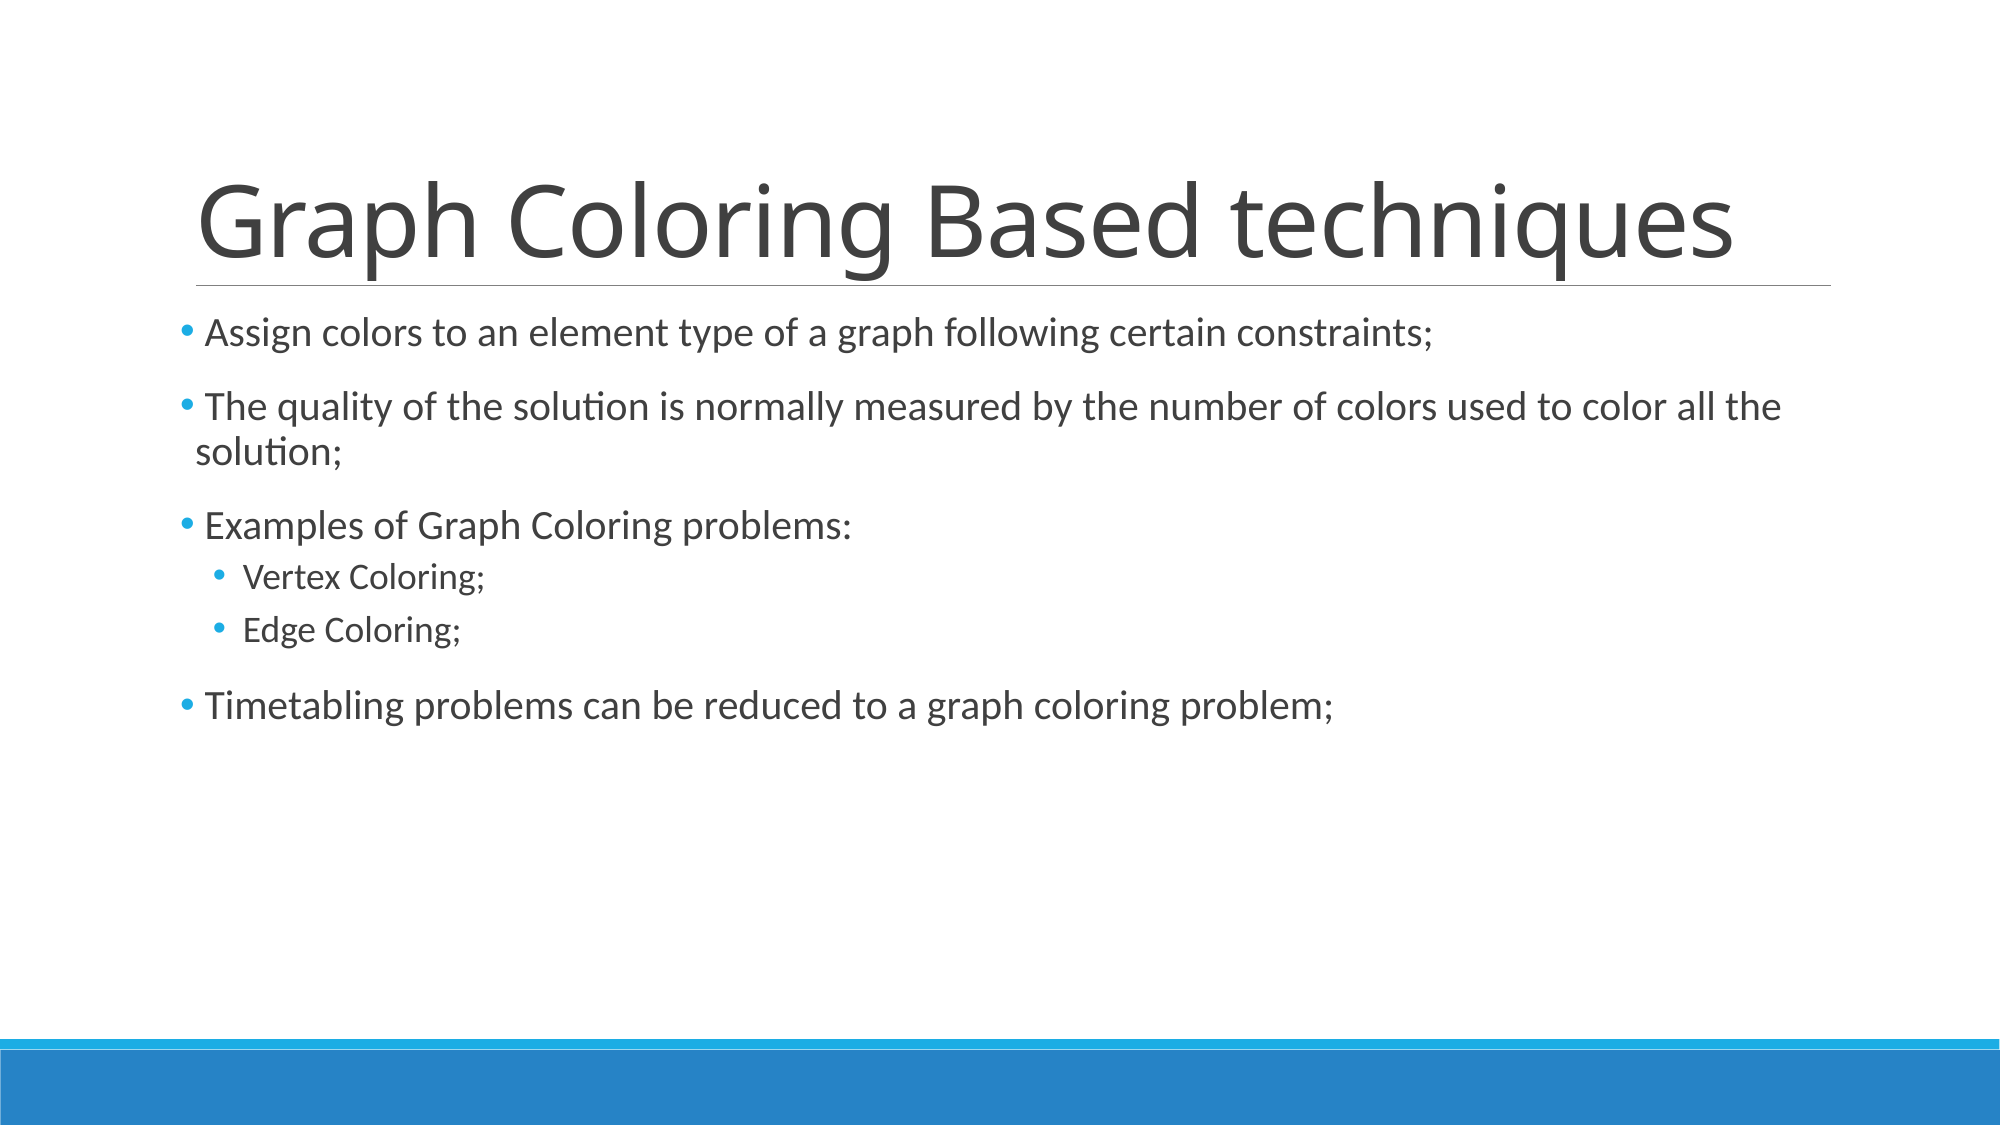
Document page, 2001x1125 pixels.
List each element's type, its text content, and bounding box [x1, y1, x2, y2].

title Graph Coloring Based techniques [180, 47, 1830, 285]
list Assign colors to an element type of a graph following certain constraints; The quality of the solution is normally measured by the number of colors used to color all the solution; Examples of Graph Coloring problems: Vertex Coloring; Edge Coloring; Timetabling problems can be reduced to a graph coloring problem; [180, 302, 1830, 963]
